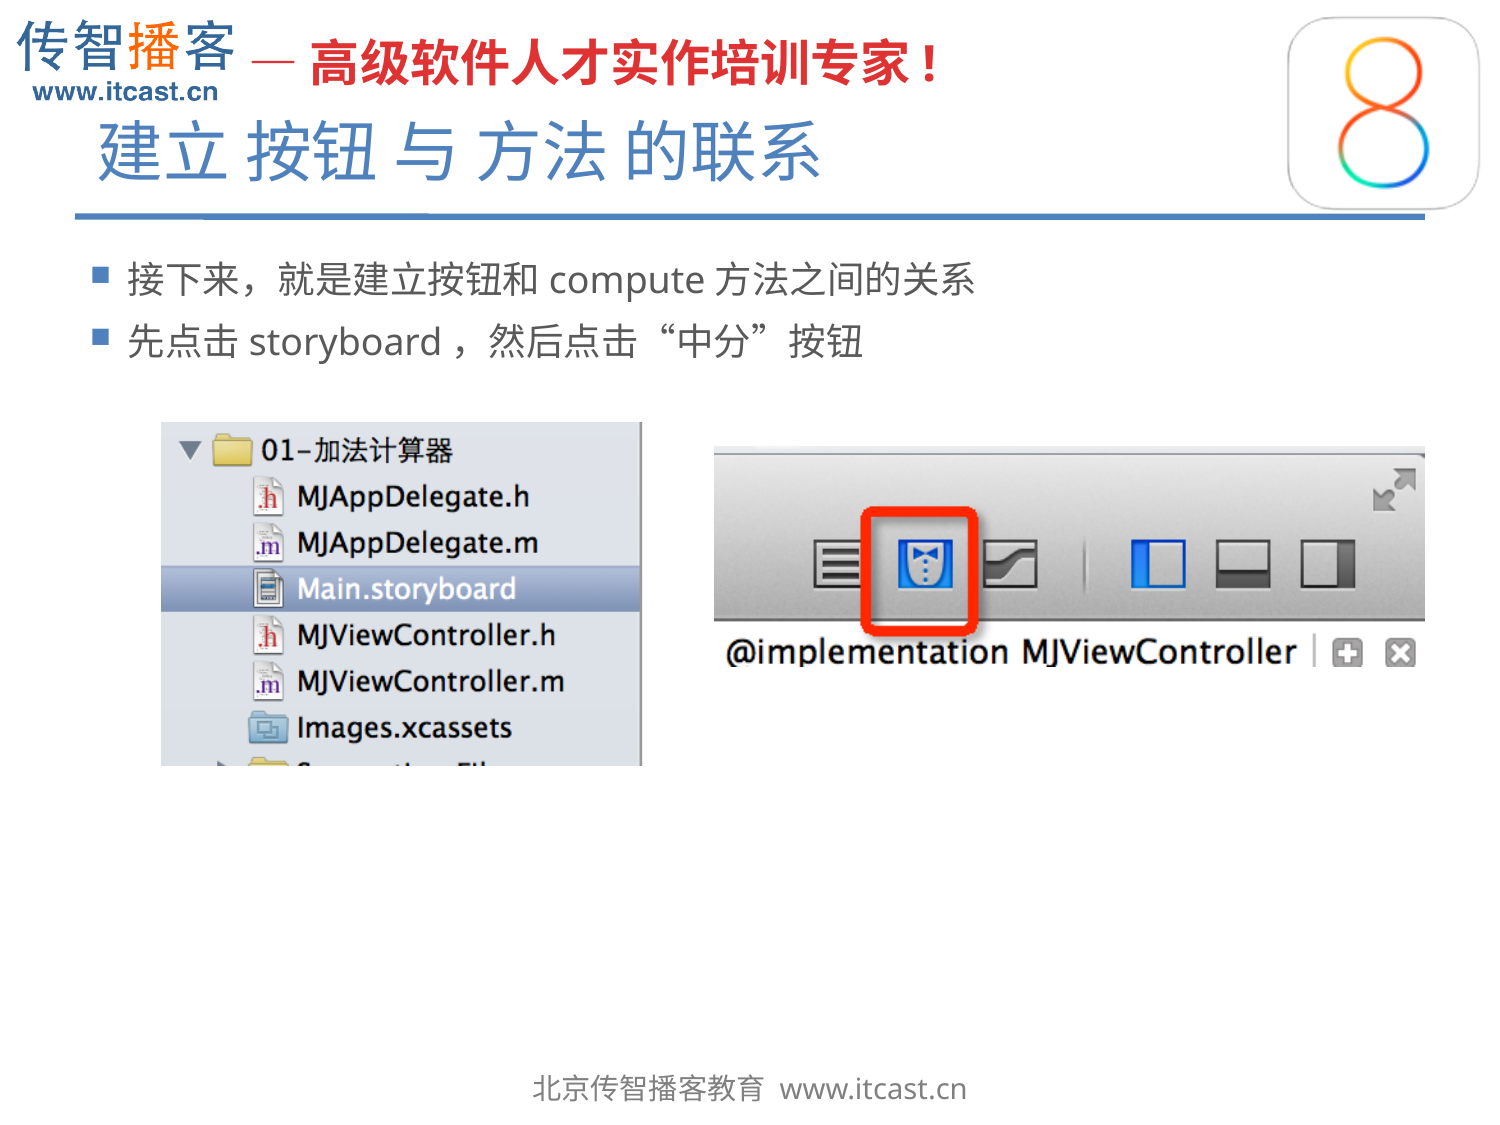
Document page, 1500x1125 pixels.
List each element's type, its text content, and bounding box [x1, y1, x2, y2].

title 建立 按钮 与 方法 的联系 [81, 102, 1416, 238]
picture [16, 19, 234, 101]
picture [160, 422, 696, 766]
picture [1270, 0, 1497, 227]
list 接下来，就是建立按钮和compute方法之间的关系 先点击storyboard，然后点击“中分”按钮 [75, 248, 1425, 384]
picture [713, 445, 1426, 668]
